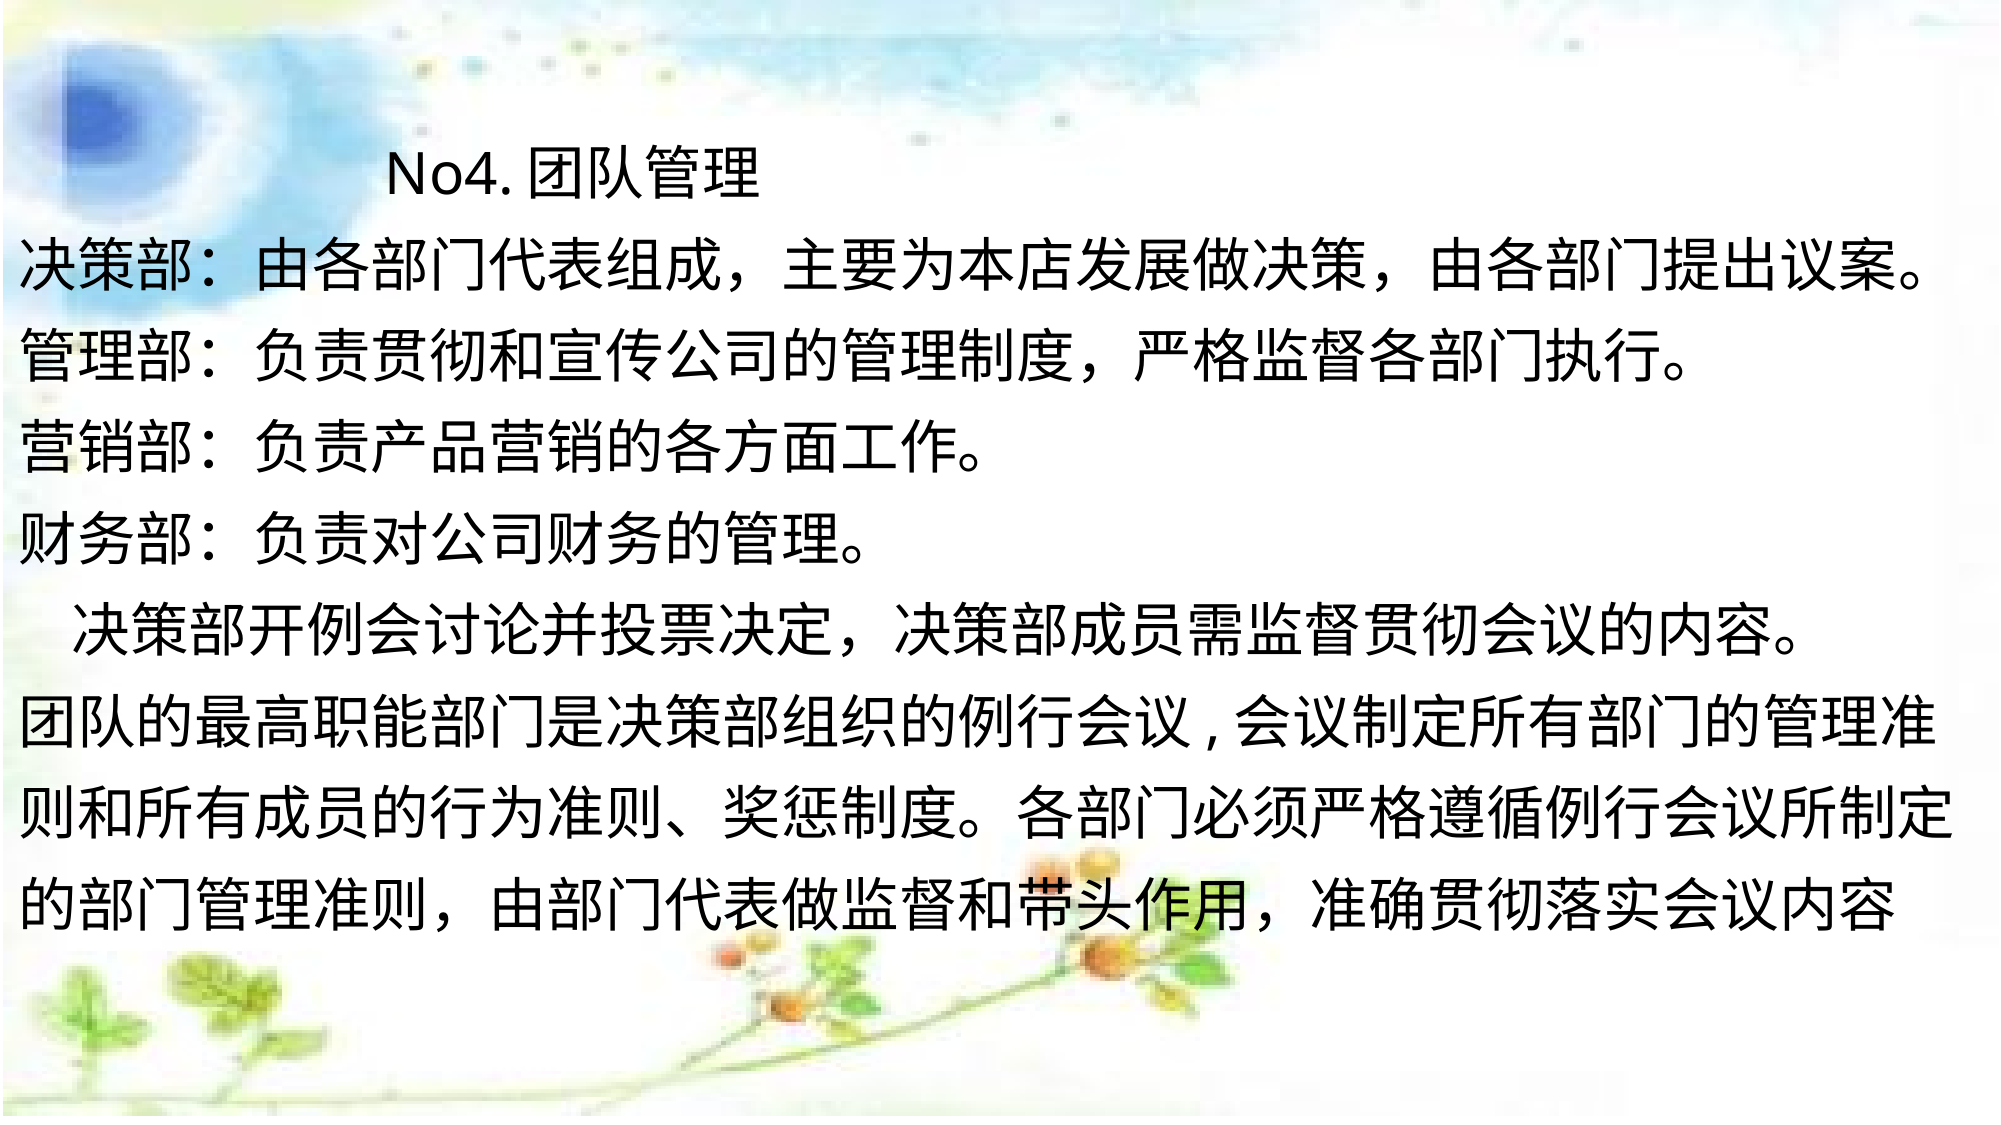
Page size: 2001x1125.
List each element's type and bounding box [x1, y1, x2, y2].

list [3, 0, 1999, 1116]
